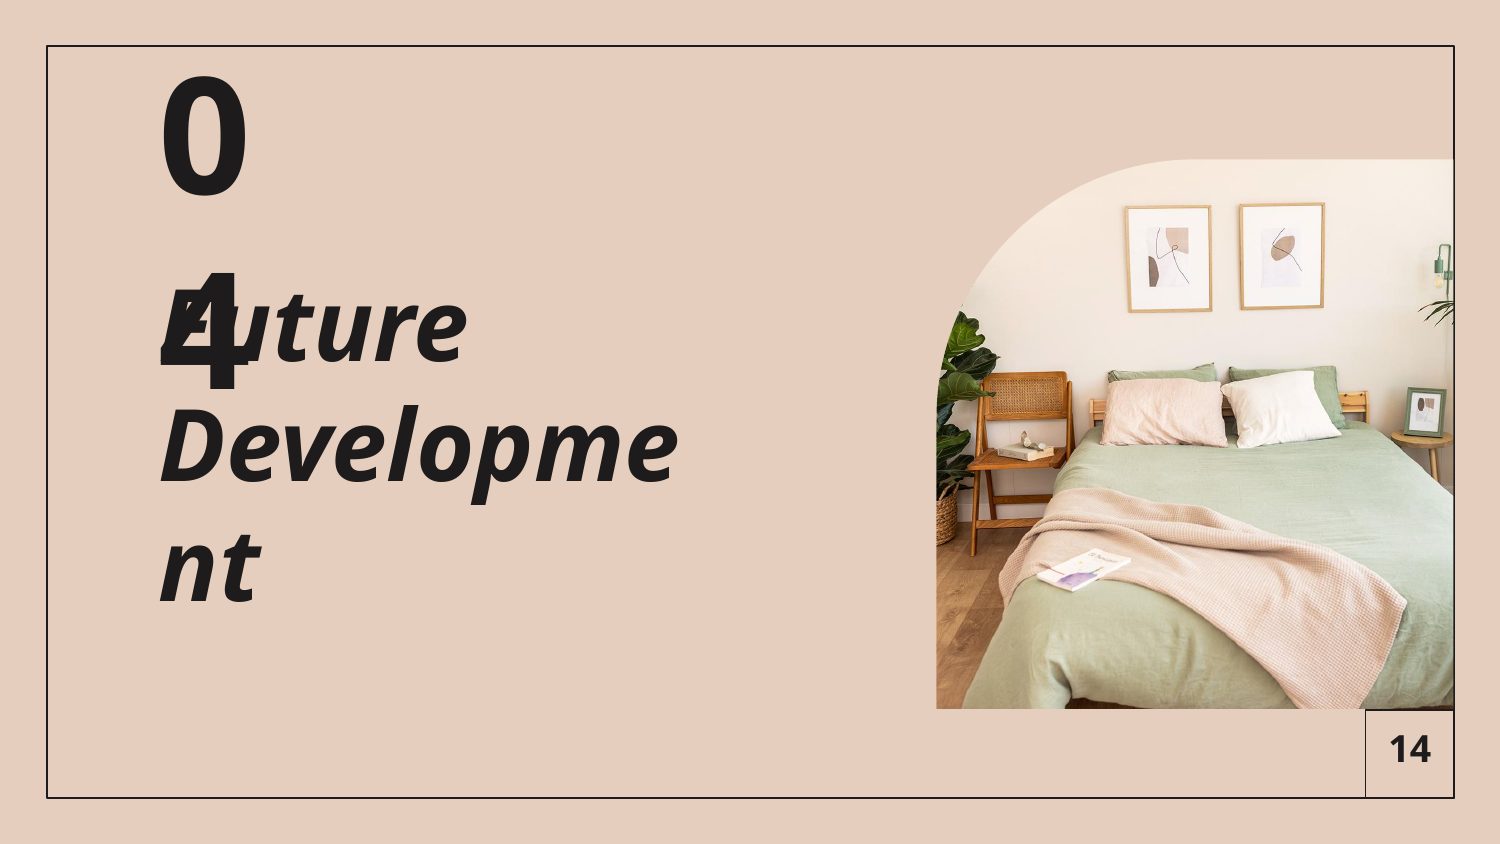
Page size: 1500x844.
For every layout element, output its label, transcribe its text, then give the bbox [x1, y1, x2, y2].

title Future Development [143, 372, 755, 511]
slide_number 14 [1365, 715, 1455, 799]
picture [936, 159, 1454, 710]
title 04 [143, 158, 345, 297]
